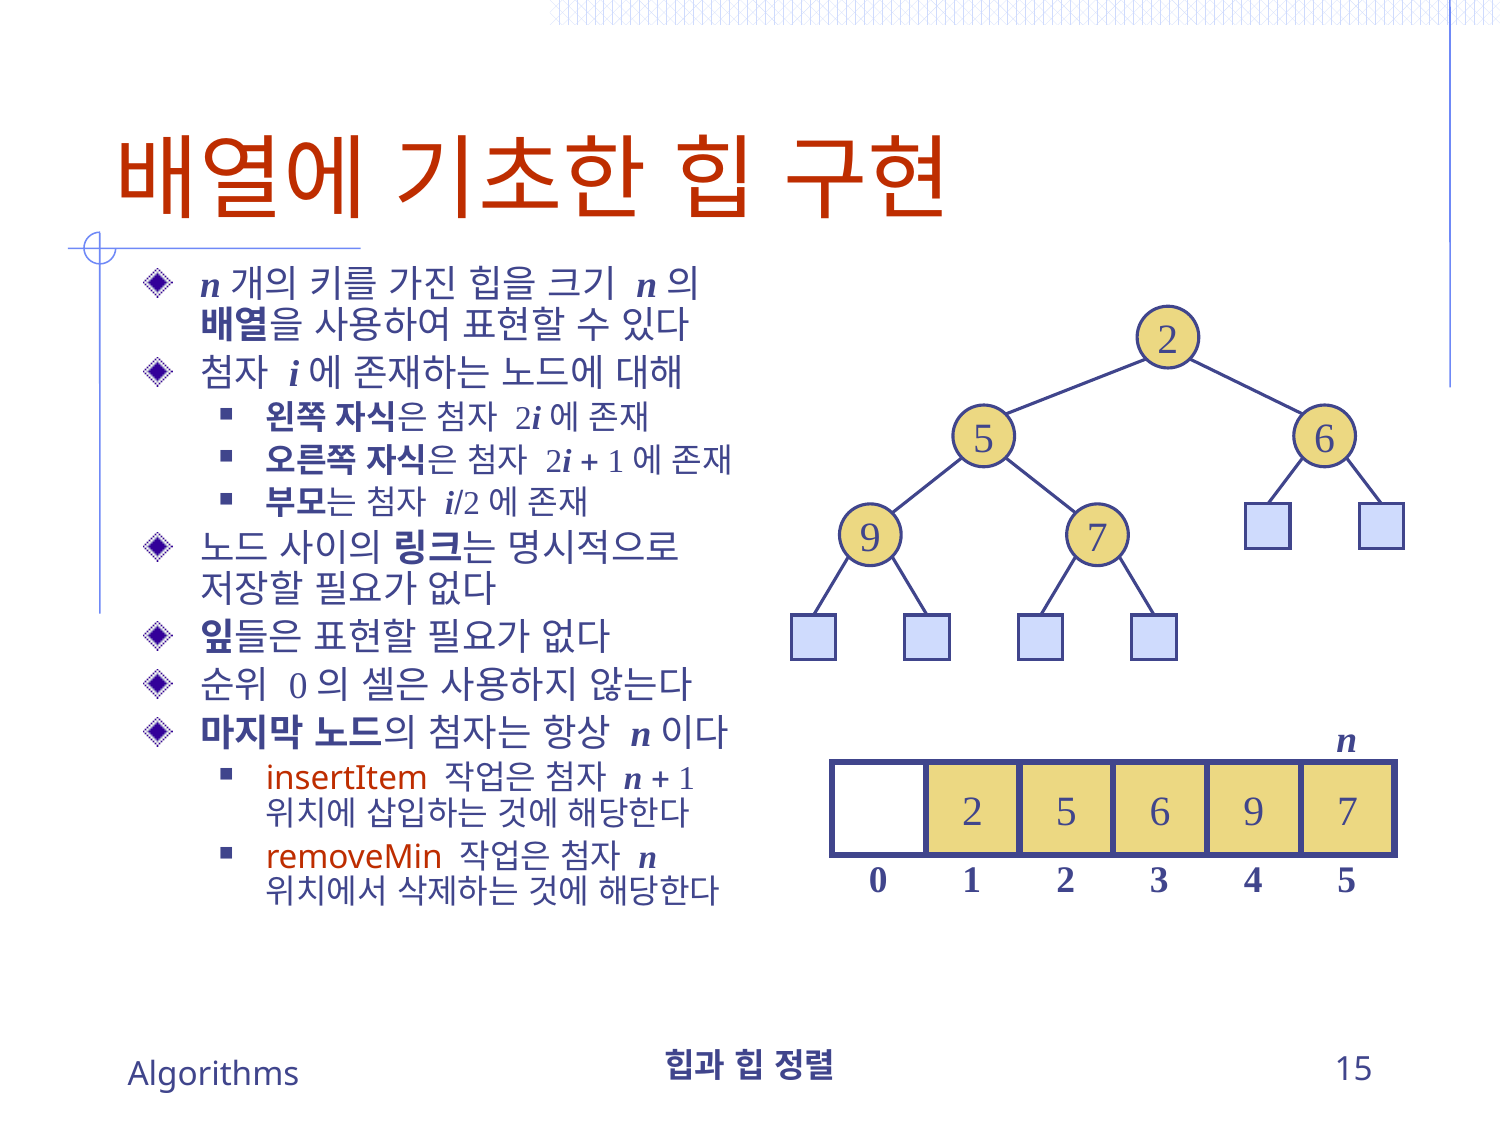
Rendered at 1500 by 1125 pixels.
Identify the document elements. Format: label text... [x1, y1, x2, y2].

text_box 9 [1206, 761, 1300, 856]
picture [143, 357, 173, 387]
text_box 7 [1300, 761, 1395, 856]
footer 힙과 힙 정렬 [512, 1024, 988, 1101]
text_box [1005, 459, 1076, 512]
list n개의 키를 가진 힙을 크기 n의 배열을 사용하여 표현할 수 있다 첨자 i에 존재하는 노드에 대해 왼쪽 자식은 첨자 2i에 존재 오른쪽 자식은 첨자 2i + 1에 존재 부모는 첨자 i/2에 존재 노드 사이의 링크는 명시적으로 저장할 필요가 없다 잎들은 표현할 필요가 없다 순위 0의 셀은 사용하지 않는다 마지막 노드의 첨자는 항상 n이다 insertItem 작업은 첨자 n + 1 위치에 삽입하는 것에 해당한다 removeMin 작업은 첨자 n 위치에서 삭제하는 것에 해당한다 [128, 257, 786, 1020]
slide_number Algorithms [112, 1024, 469, 1101]
text_box 5 [1019, 761, 1113, 856]
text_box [1346, 459, 1382, 503]
text_box 6 [1293, 404, 1356, 467]
text_box [831, 761, 926, 856]
text_box 7 [1066, 503, 1129, 566]
text_box [791, 615, 836, 660]
text_box 2 [1042, 855, 1089, 901]
slide_number 15 [1074, 1024, 1388, 1101]
title 배열에 기초한 힙 구현 [99, 49, 1395, 238]
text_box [1040, 557, 1076, 614]
picture [143, 621, 173, 651]
text_box 5 [952, 404, 1015, 467]
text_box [1189, 360, 1303, 413]
picture [143, 532, 173, 562]
text_box [1018, 615, 1063, 660]
text_box [1245, 503, 1291, 549]
text_box [1131, 615, 1177, 660]
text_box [891, 557, 928, 614]
text_box 5 [1324, 855, 1370, 901]
picture [143, 669, 173, 699]
text_box [904, 615, 950, 660]
text_box 6 [1113, 761, 1206, 856]
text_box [1005, 360, 1147, 413]
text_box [1119, 557, 1155, 614]
text_box 2 [1137, 306, 1199, 368]
picture [143, 268, 173, 298]
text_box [891, 459, 963, 512]
text_box 2 [926, 761, 1019, 856]
text_box 9 [839, 503, 902, 566]
text_box 3 [1136, 855, 1182, 901]
text_box 4 [1230, 855, 1276, 901]
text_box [1267, 459, 1303, 503]
text_box 0 [855, 855, 901, 901]
text_box 1 [949, 855, 995, 901]
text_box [813, 557, 849, 614]
text_box n [1324, 714, 1370, 760]
text_box [1359, 503, 1404, 549]
picture [143, 717, 173, 747]
